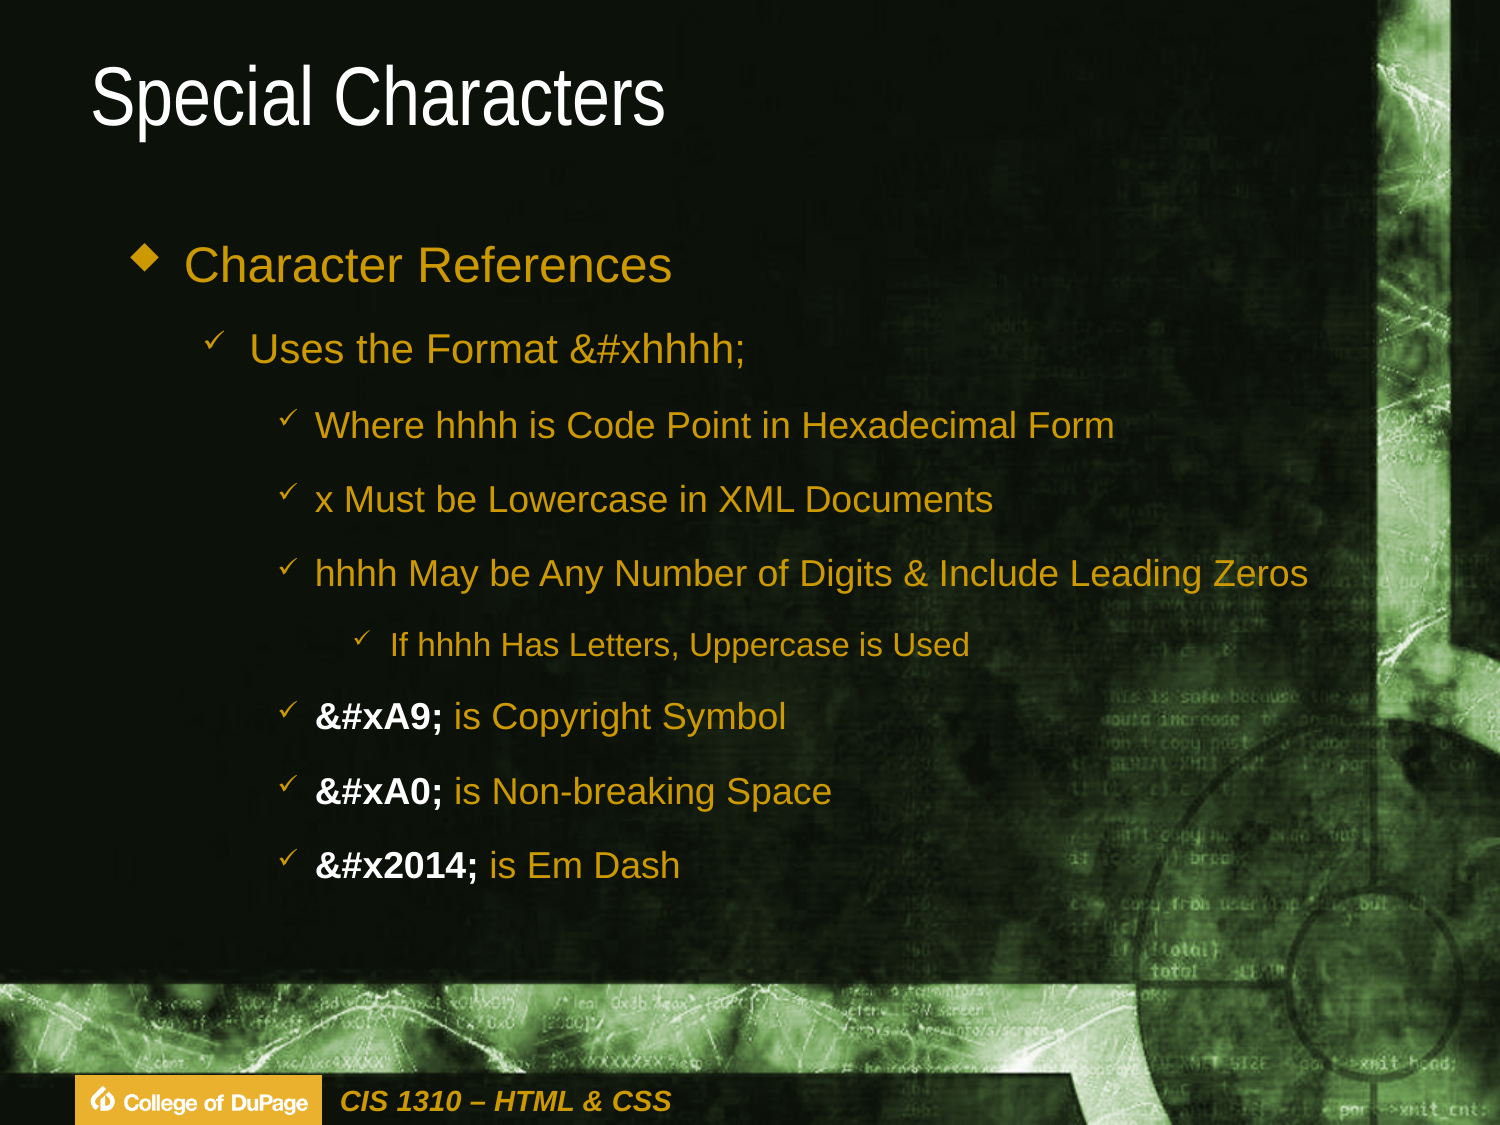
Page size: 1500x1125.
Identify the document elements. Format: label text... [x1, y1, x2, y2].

list Character References Uses the Format &#xhhhh; Where hhhh is Code Point in Hexadecimal Form x Must be Lowercase in XML Documents hhhh May be Any Number of Digits & Include Leading Zeros If hhhh Has Letters, Uppercase is Used &#xA9; is Copyright Symbol &#xA0; is Non-breaking Space &#x2014; is Em Dash [112, 224, 1338, 938]
title Special Characters [74, 37, 1376, 151]
picture [0, 0, 1500, 1125]
